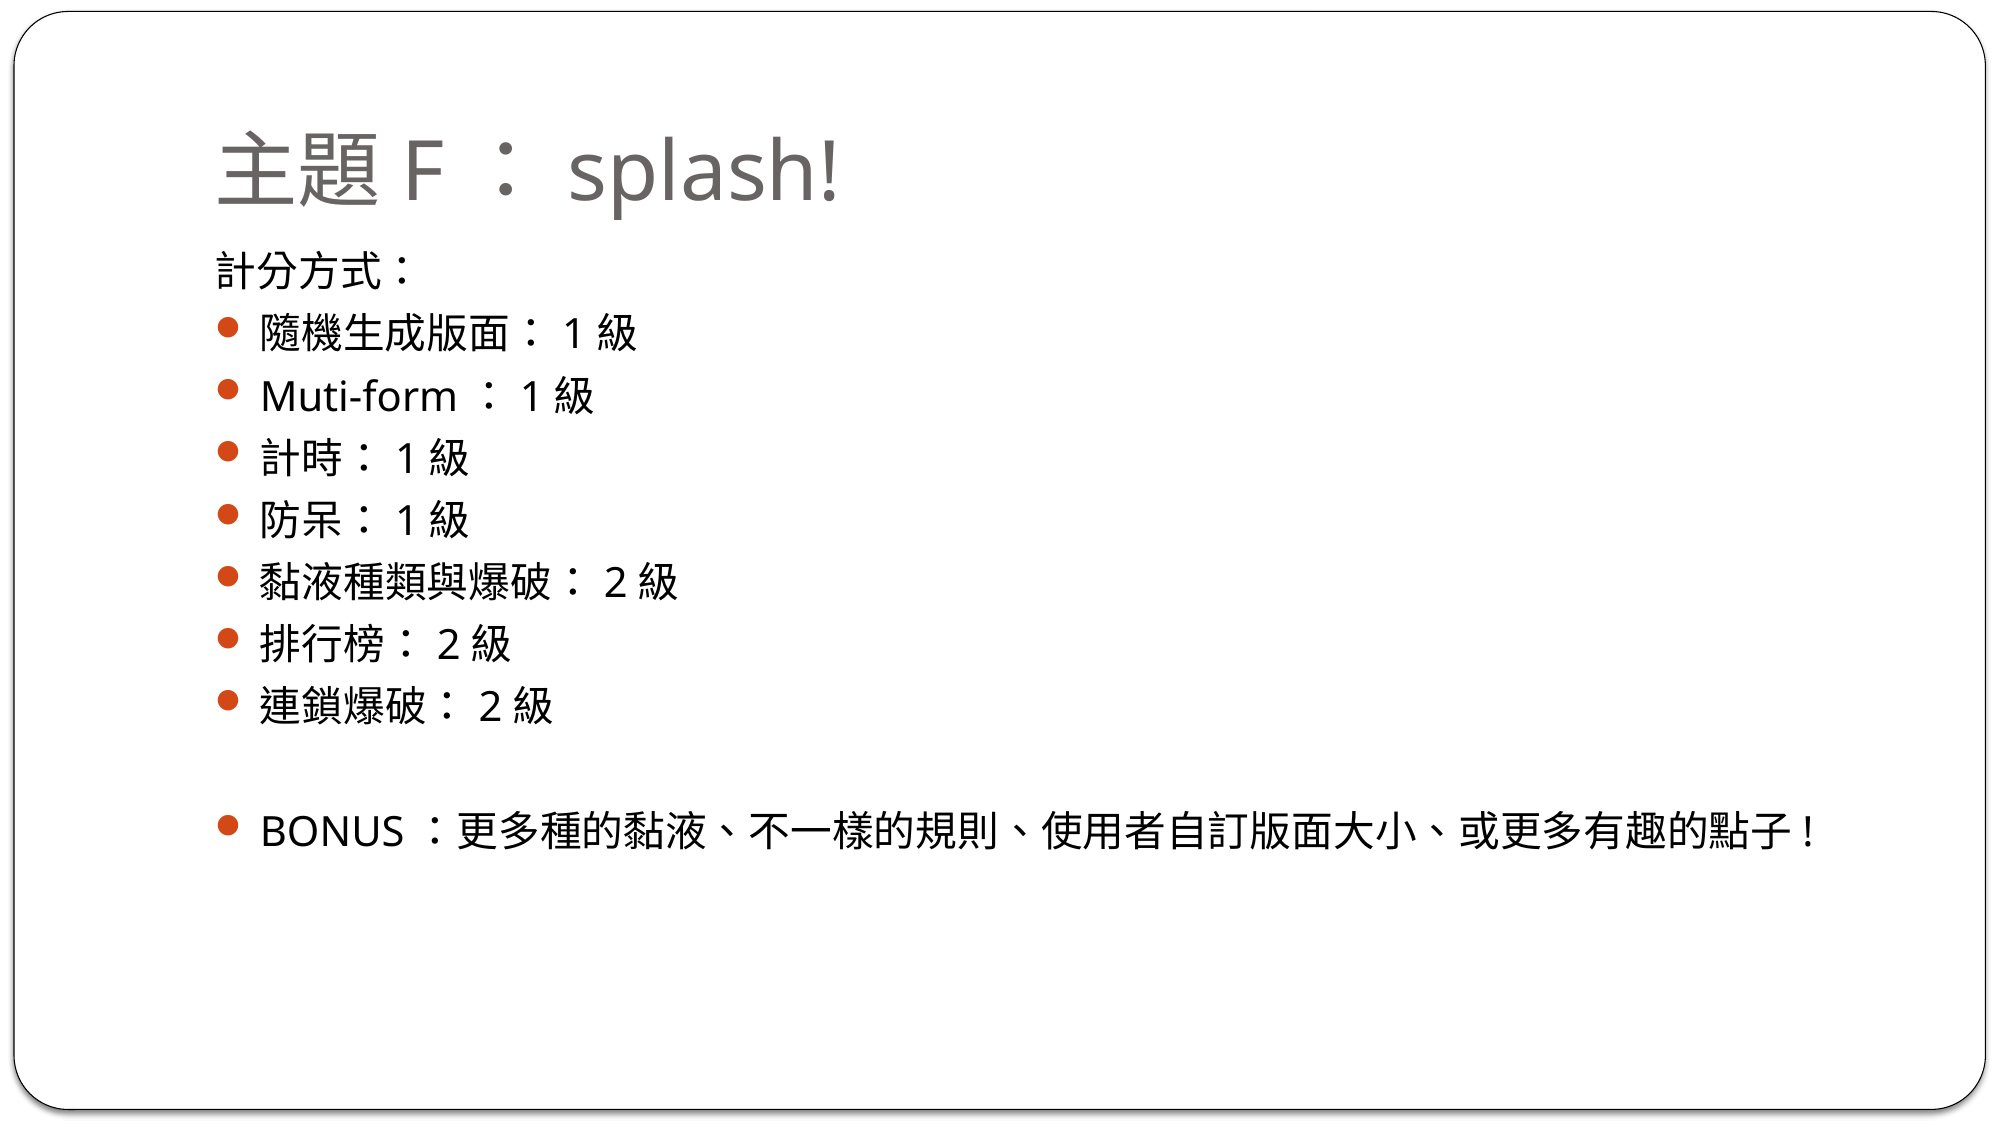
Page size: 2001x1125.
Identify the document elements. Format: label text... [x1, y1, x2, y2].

title 主題F：splash! [200, 45, 1900, 233]
list 計分方式： 隨機生成版面：1級 Muti-form：1級 計時：1級 防呆：1級 黏液種類與爆破：2級 排行榜：2級 連鎖爆破：2級 BONUS：更多種的黏液、不一樣的規則、使用者自訂版面大小、或更多有趣的點子! [200, 237, 1900, 988]
